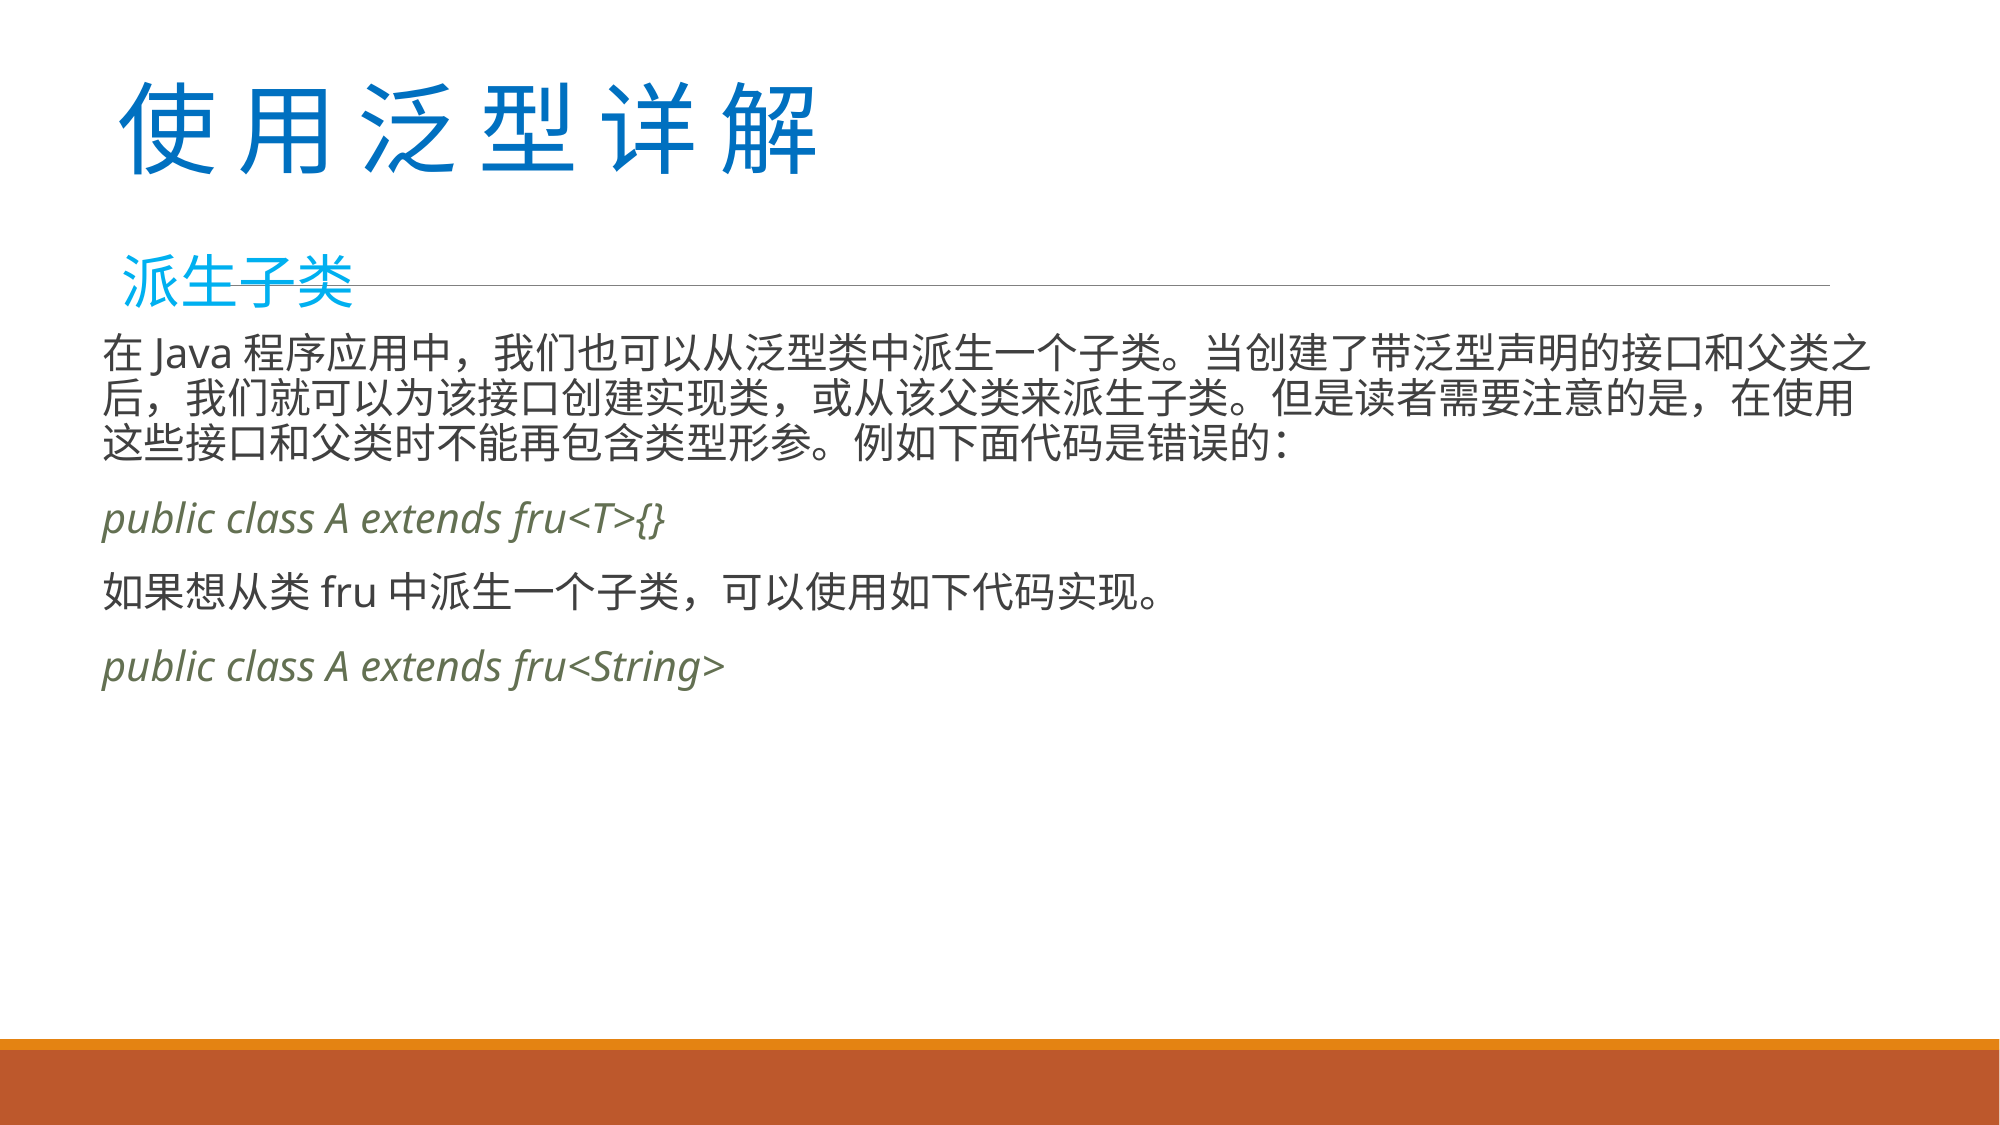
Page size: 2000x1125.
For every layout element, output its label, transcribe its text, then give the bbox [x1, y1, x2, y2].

list 在Java程序应用中，我们也可以从泛型类中派生一个子类。当创建了带泛型声明的接口和父类之后，我们就可以为该接口创建实现类，或从该父类来派生子类。但是读者需要注意的是，在使用这些接口和父类时不能再包含类型形参。例如下面代码是错误的： public class A extends fru<T>{} 如果想从类fru中派生一个子类，可以使用如下代码实现。 public class A extends fru<String> [101, 325, 1886, 1013]
title 使 用 泛 型 详 解 [101, 30, 1850, 194]
text_box 派生子类 [101, 194, 1851, 326]
